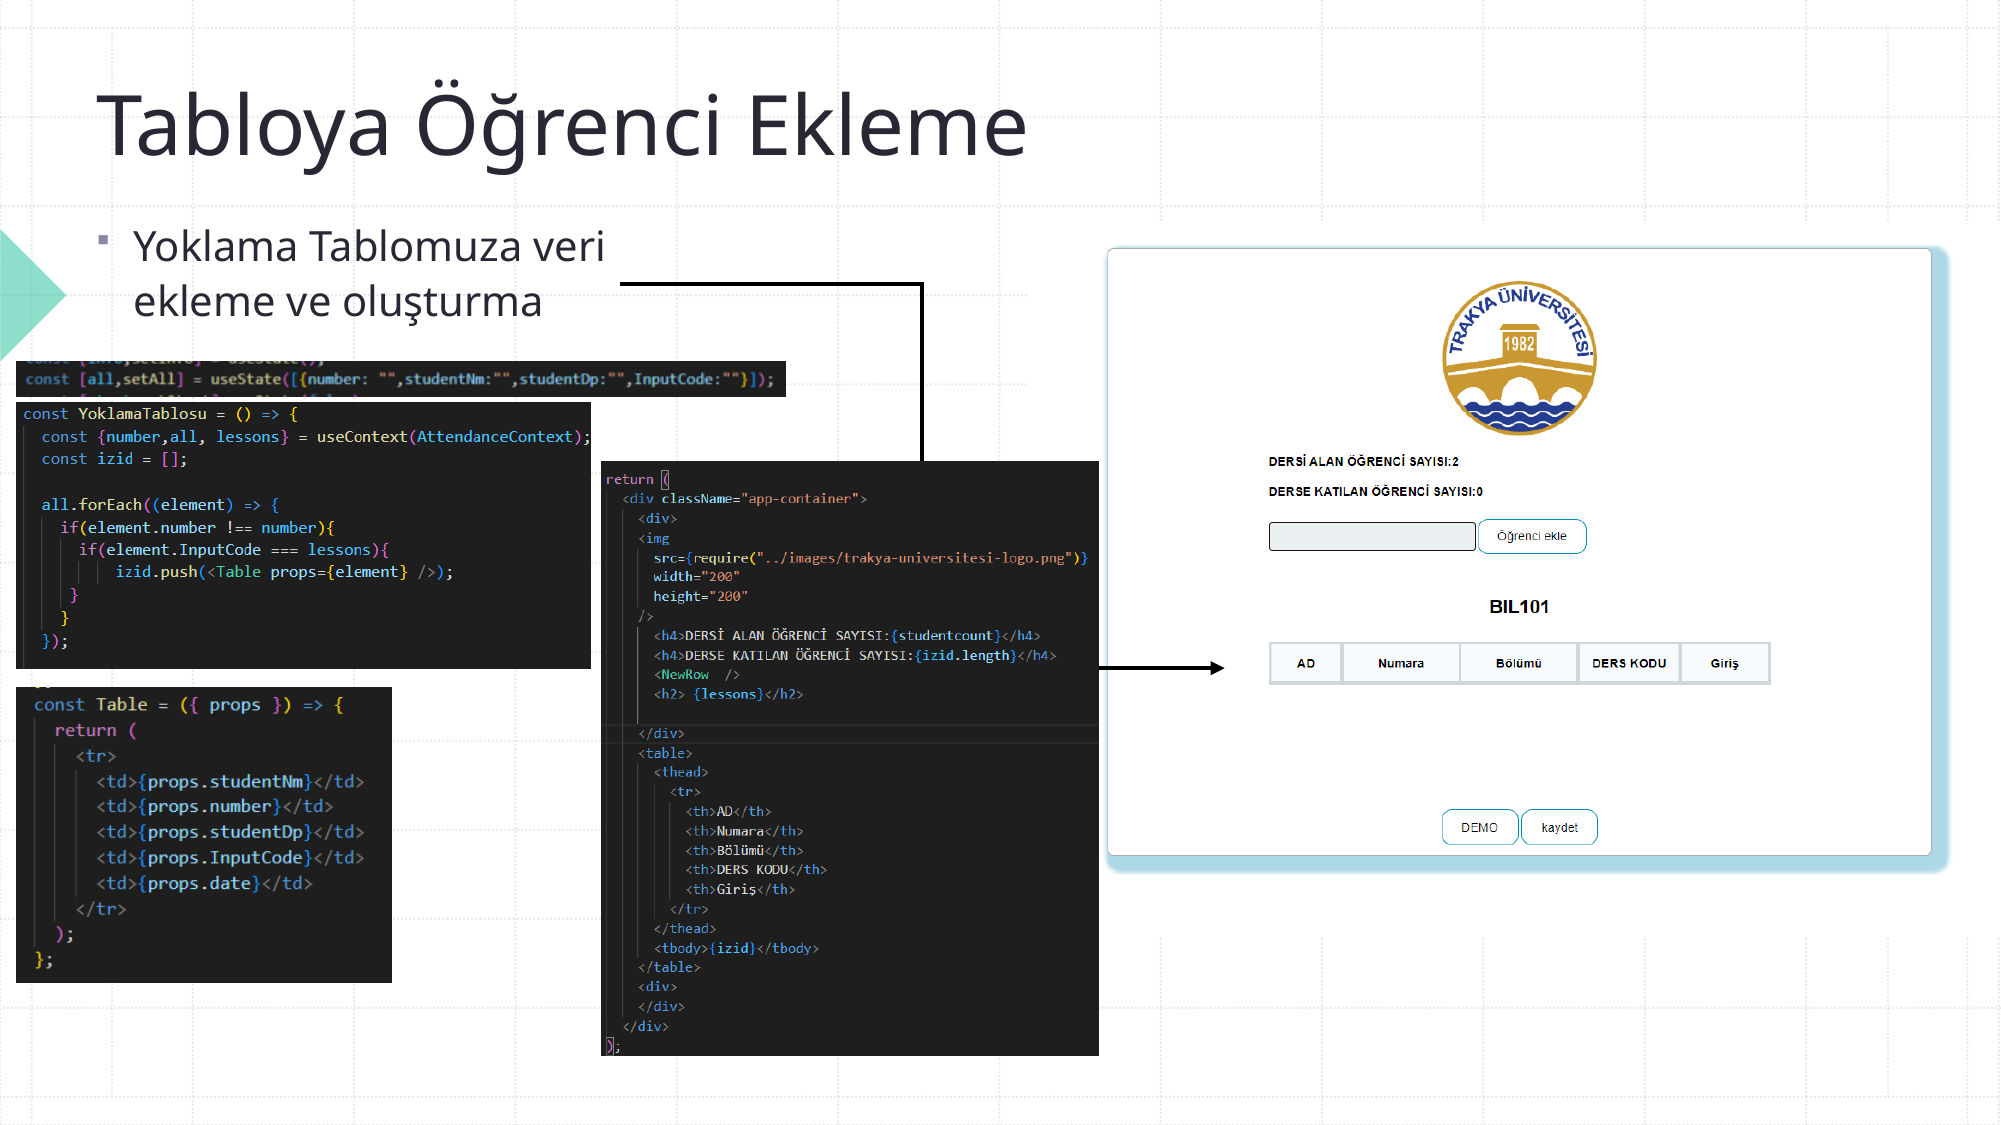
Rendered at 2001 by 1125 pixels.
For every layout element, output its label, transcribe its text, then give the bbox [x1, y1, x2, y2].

picture [16, 687, 392, 983]
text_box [619, 284, 1225, 669]
picture [16, 361, 786, 398]
picture [601, 222, 2000, 1056]
picture [16, 402, 591, 669]
title Tabloya Öğrenci Ekleme [81, 7, 1775, 180]
list Yoklama Tablomuza veri ekleme ve oluşturma [81, 206, 638, 357]
